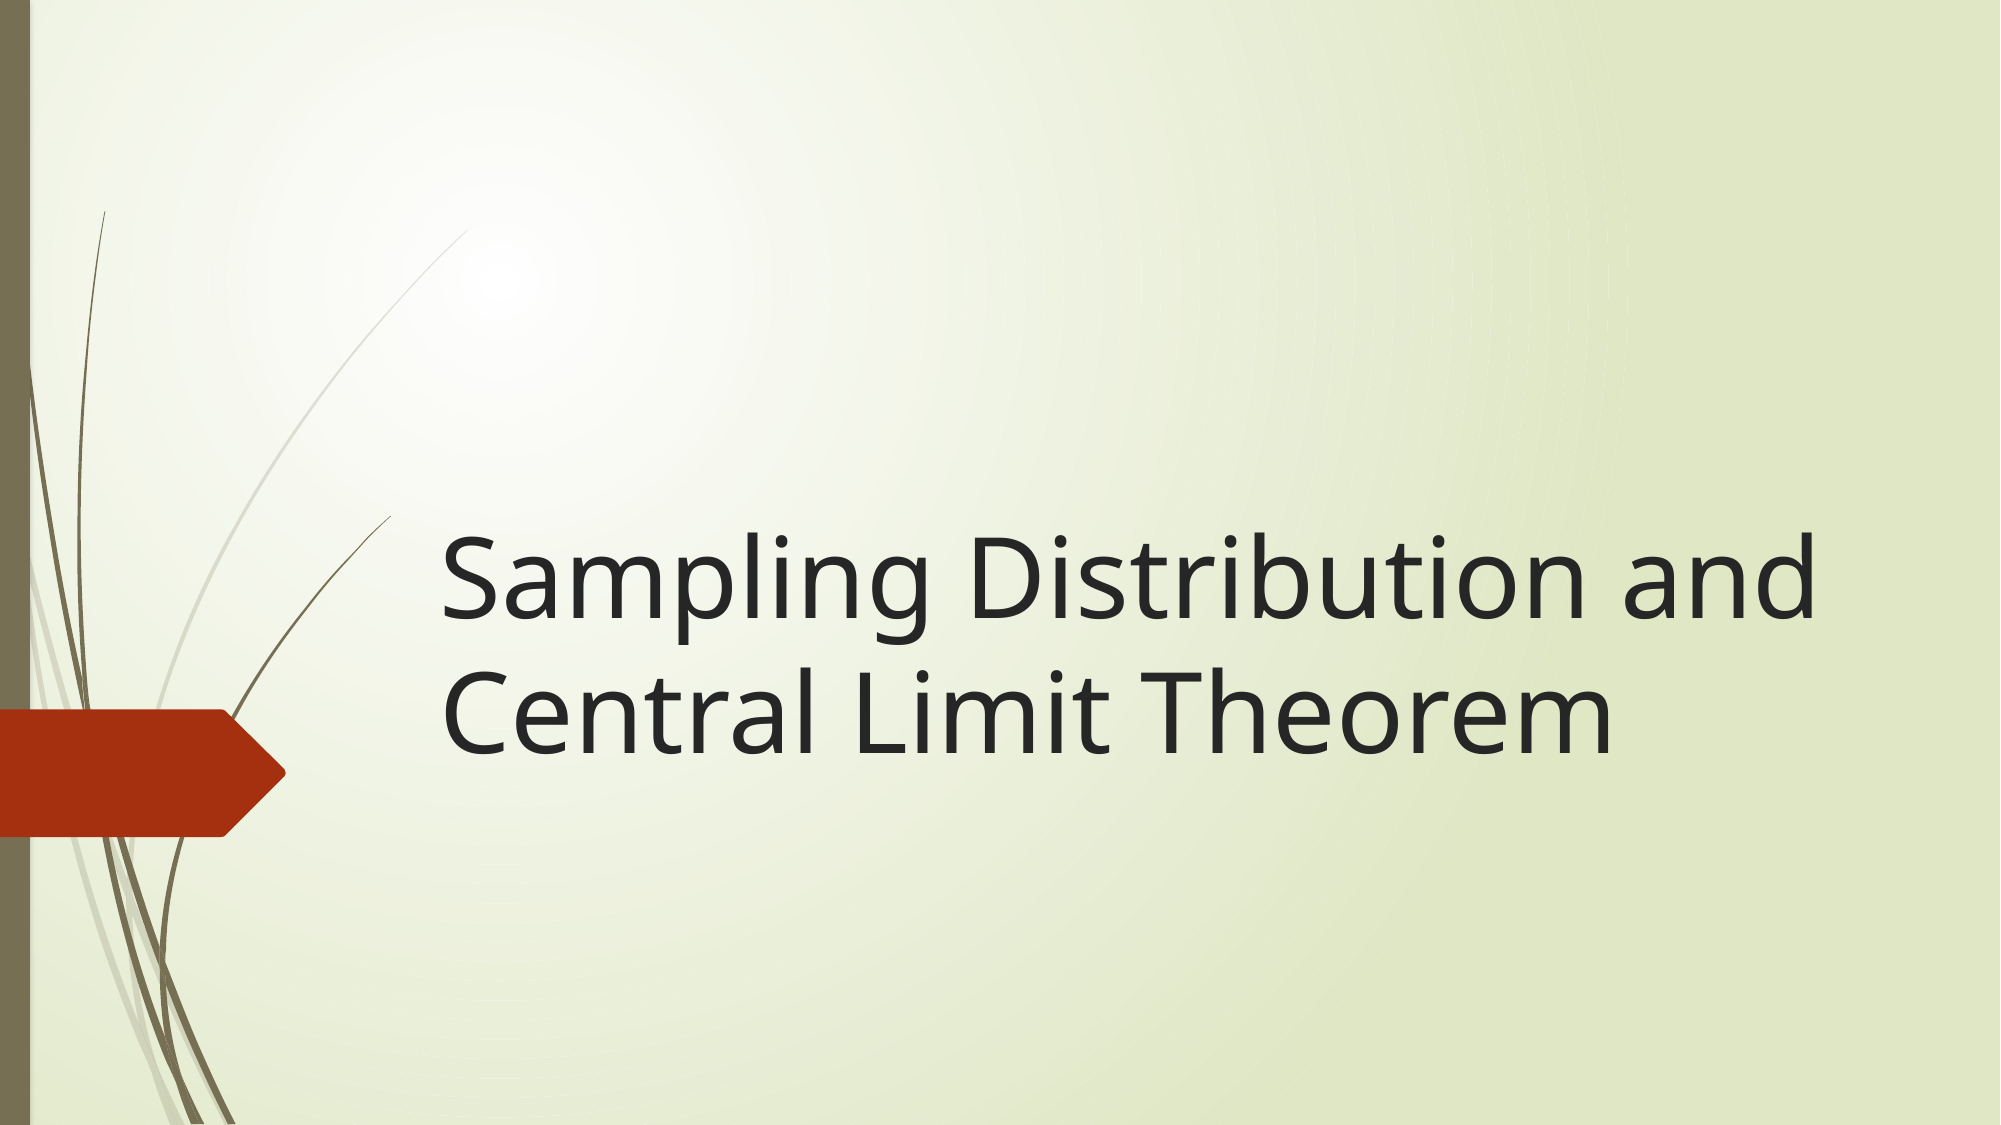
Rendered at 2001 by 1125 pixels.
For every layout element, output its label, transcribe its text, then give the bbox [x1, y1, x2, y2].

title Sampling Distribution and Central Limit Theorem [424, 412, 1888, 784]
